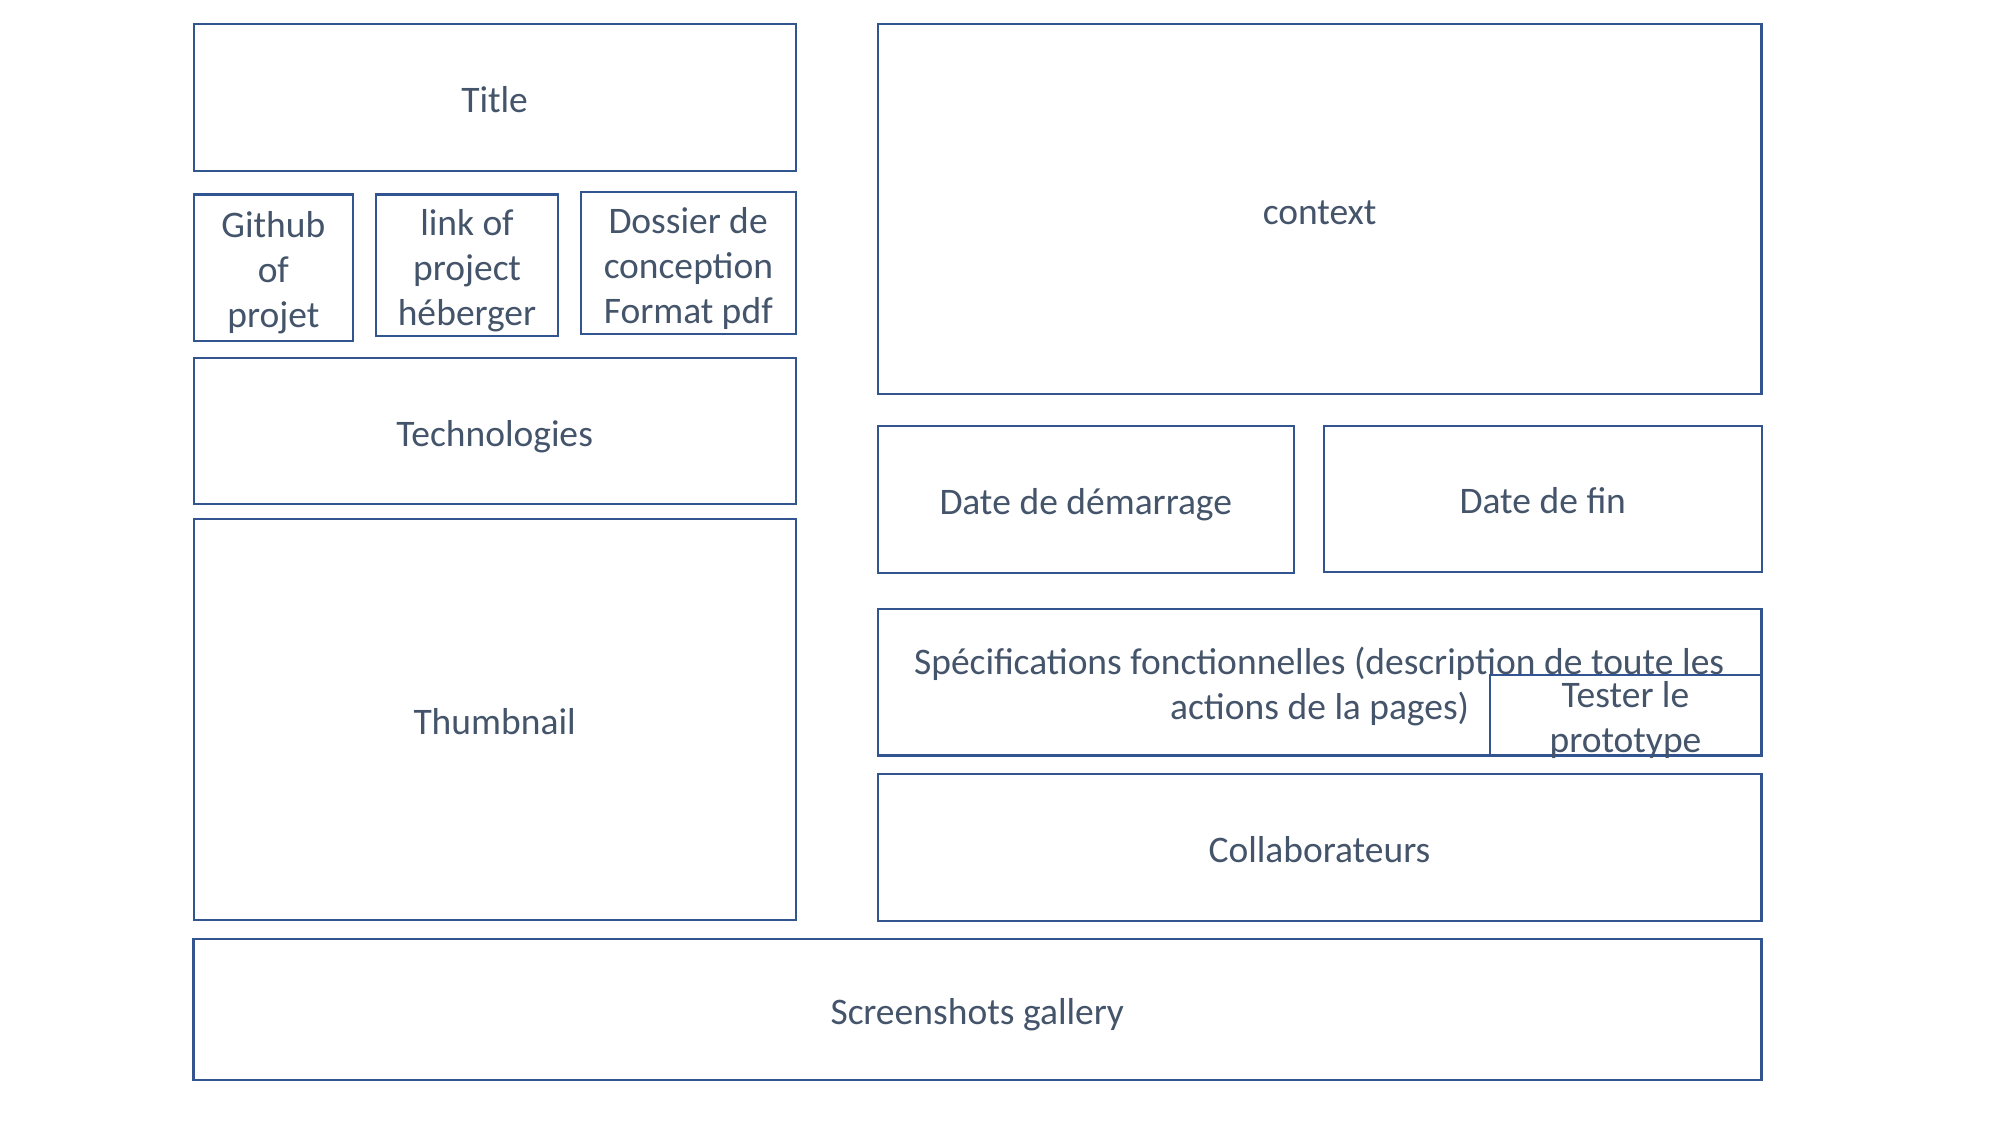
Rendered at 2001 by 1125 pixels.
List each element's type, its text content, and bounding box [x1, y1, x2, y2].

text_box Date de fin [1323, 425, 1763, 573]
text_box Screenshots gallery [192, 938, 1763, 1081]
text_box link of project héberger [375, 193, 559, 337]
text_box Tester le prototype [1489, 674, 1763, 757]
text_box Dossier de conception Format pdf [580, 191, 797, 335]
text_box context [877, 23, 1763, 395]
text_box Technologies [193, 357, 797, 505]
text_box Thumbnail [193, 518, 797, 921]
text_box Collaborateurs [877, 773, 1763, 922]
text_box Github of projet [193, 193, 354, 342]
text_box Title [193, 23, 797, 172]
text_box Date de démarrage [877, 425, 1295, 574]
text_box Spécifications fonctionnelles (description de toute les actions de la pages) [877, 608, 1763, 757]
